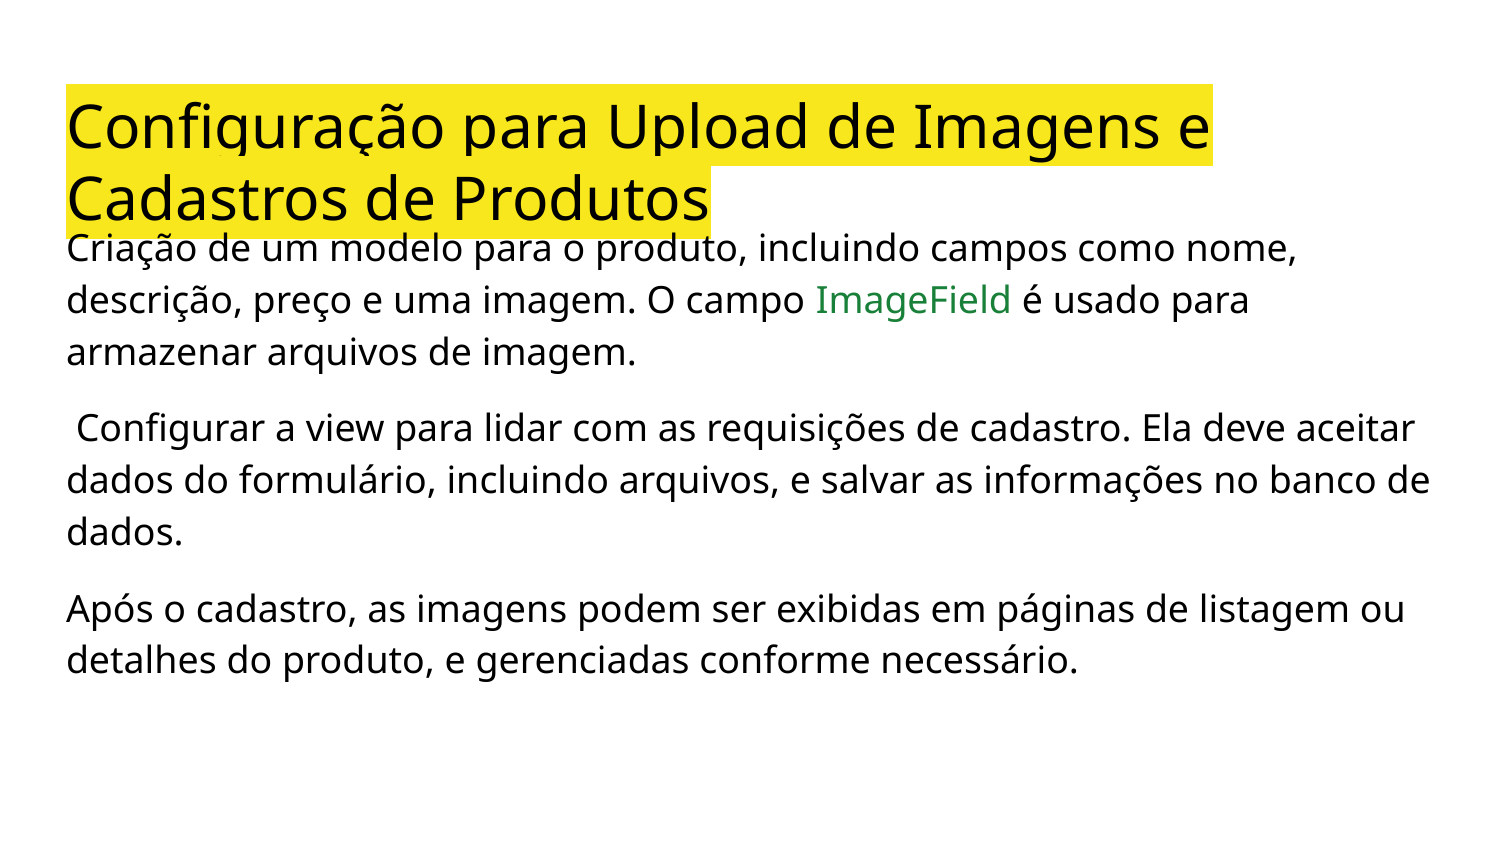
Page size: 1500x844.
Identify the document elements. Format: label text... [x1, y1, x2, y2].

list Criação de um modelo para o produto, incluindo campos como nome, descrição, preço e uma imagem. O campo ImageField é usado para armazenar arquivos de imagem. Configurar a view para lidar com as requisições de cadastro. Ela deve aceitar dados do formulário, incluindo arquivos, e salvar as informações no banco de dados. Após o cadastro, as imagens podem ser exibidas em páginas de listagem ou detalhes do produto, e gerenciadas conforme necessário. [51, 202, 1449, 750]
title Configuração para Upload de Imagens e Cadastros de Produtos [51, 72, 1449, 167]
